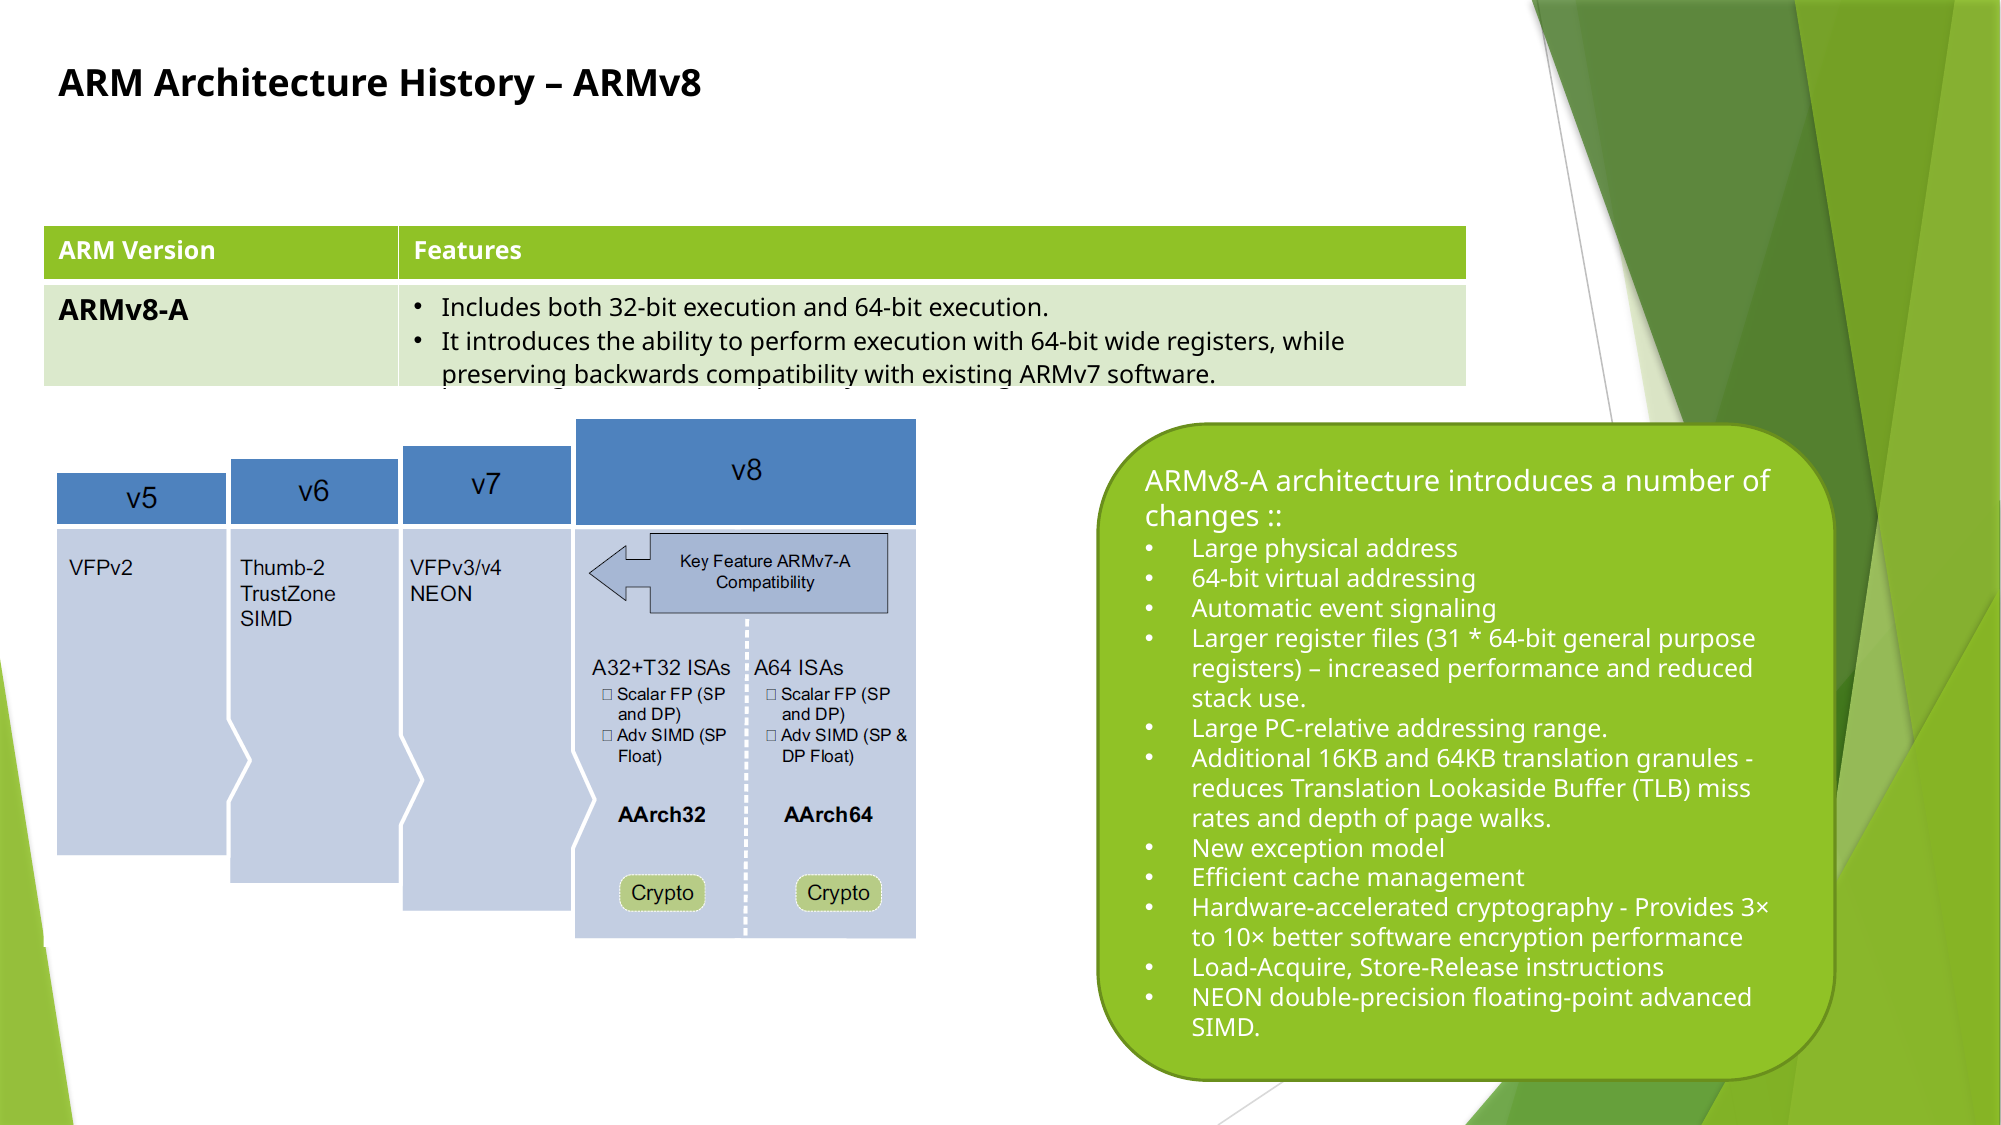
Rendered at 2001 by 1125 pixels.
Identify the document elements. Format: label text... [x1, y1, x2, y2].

picture [42, 412, 926, 948]
text_box ARMv8-A architecture introduces a number of changes :: Large physical address 64-bit virtual addressing Automatic event signaling Larger register files (31 * 64-bit general purpose registers) – increased performance and reduced stack use. Large PC-relative addressing range. Additional 16KB and 64KB translation granules - reduces Translation Lookaside Buffer (TLB) miss rates and depth of page walks. New exception model Efficient cache management Hardware-accelerated cryptography - Provides 3× to 10× better software encryption performance Load-Acquire, Store-Release instructions NEON double-precision floating-point advanced SIMD. [1096, 422, 1837, 1082]
text_box ARM Architecture History – ARMv8 [43, 51, 1522, 112]
table_cell ARMv8-A [44, 285, 398, 386]
table_header Features [399, 226, 1466, 279]
table_cell Includes both 32-bit execution and 64-bit execution. It introduces the ability to perform execution with 64-bit wide registers, while preserving backwards compatibility with existing ARMv7 software. [399, 285, 1466, 386]
table_header ARM Version [44, 226, 398, 279]
